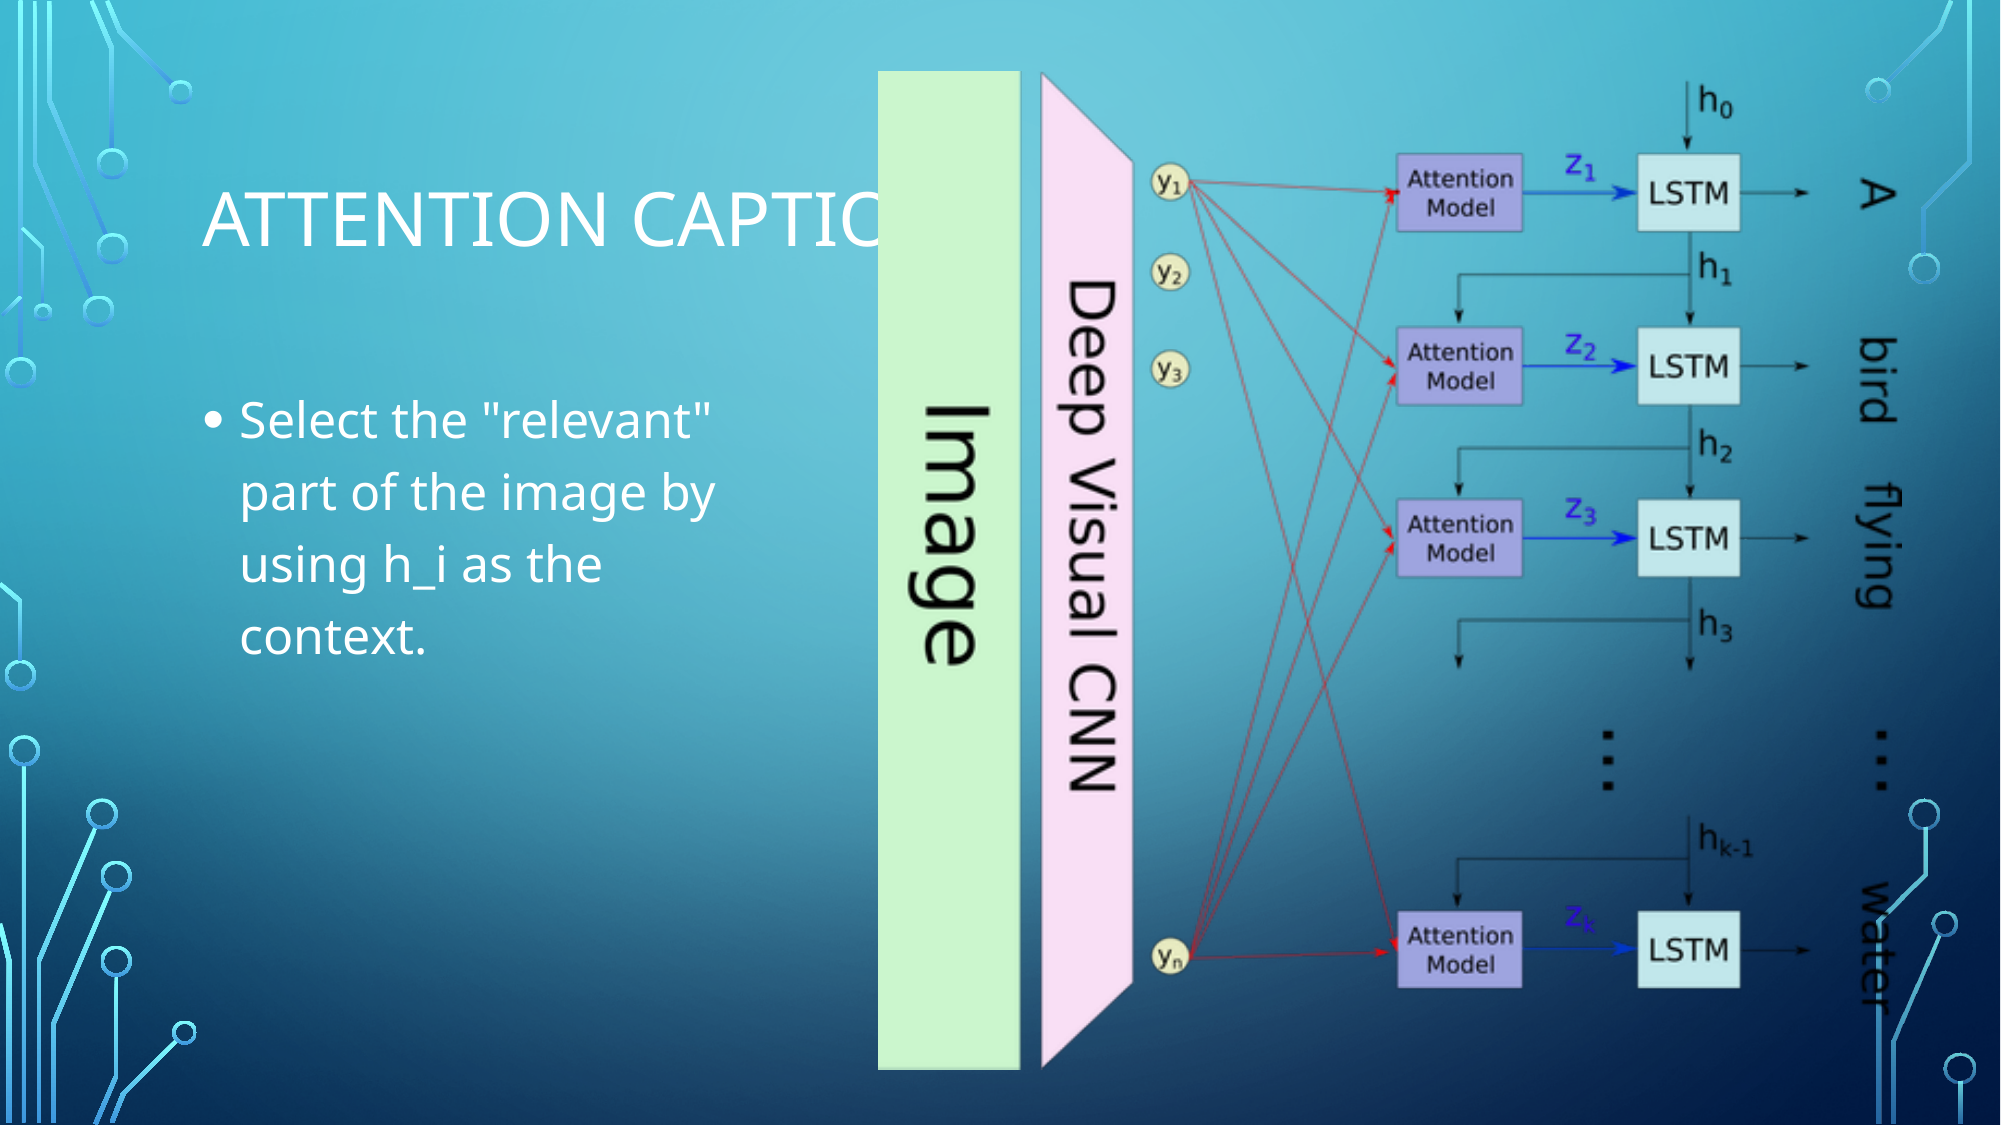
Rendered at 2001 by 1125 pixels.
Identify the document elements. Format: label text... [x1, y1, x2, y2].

title Attention Caption [187, 101, 878, 344]
picture [878, 71, 1903, 1070]
list Select the "relevant" part of the image by using h_i as the context. [187, 369, 817, 950]
